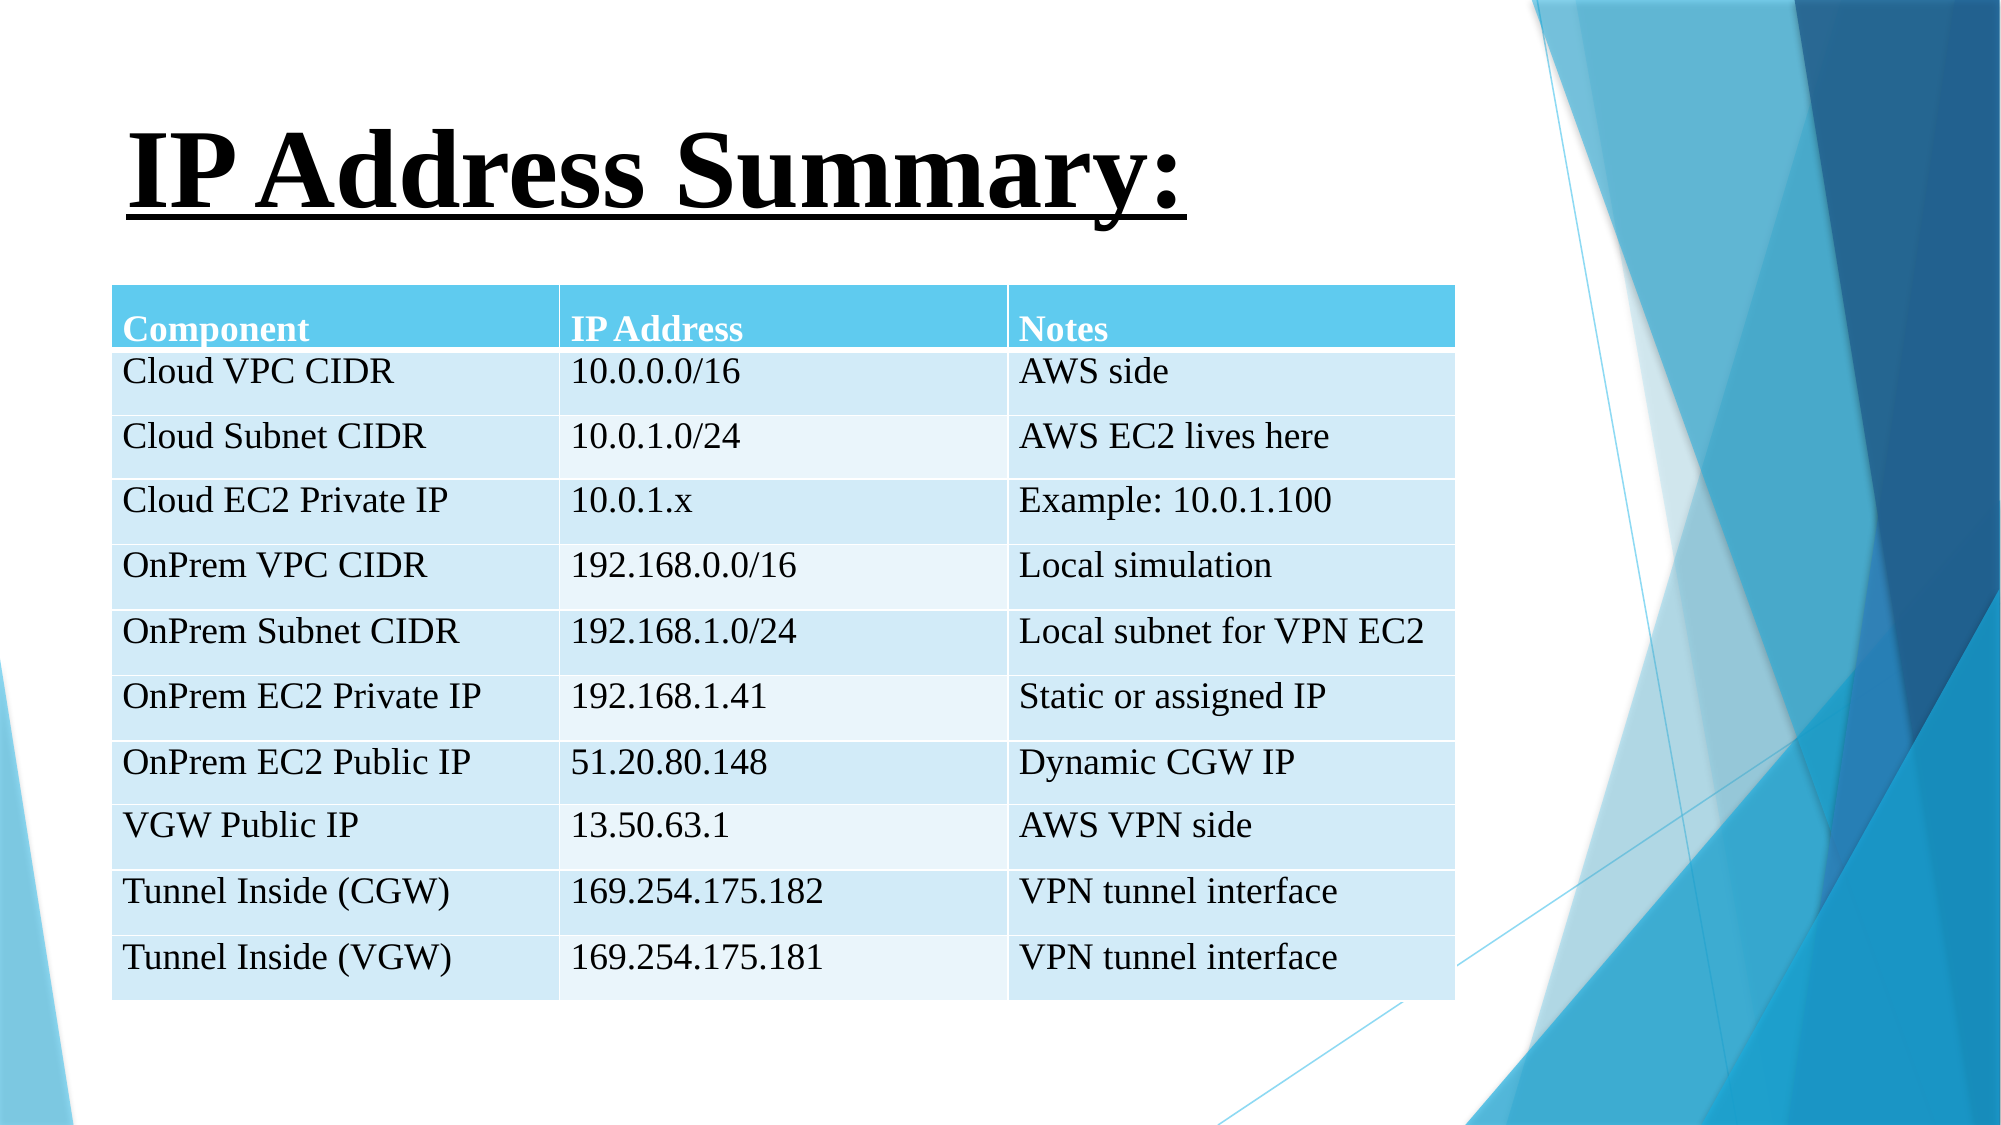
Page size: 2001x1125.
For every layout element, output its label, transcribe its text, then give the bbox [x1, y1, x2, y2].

table_cell VPN tunnel interface [1009, 871, 1455, 935]
table_cell OnPrem EC2 Public IP [112, 742, 559, 804]
table_cell Cloud VPC CIDR [112, 353, 559, 415]
table_cell 10.0.0.0/16 [560, 353, 1007, 415]
table_cell Local simulation [1009, 545, 1455, 609]
table_cell Cloud EC2 Private IP [112, 480, 559, 544]
table_cell Static or assigned IP [1009, 676, 1455, 740]
table_header Component [112, 285, 559, 347]
table_cell AWS EC2 lives here [1009, 416, 1455, 478]
table_cell 10.0.1.0/24 [560, 416, 1007, 478]
table_cell VGW Public IP [112, 805, 559, 869]
table_cell OnPrem EC2 Private IP [112, 676, 559, 740]
table_cell 192.168.1.41 [560, 676, 1007, 740]
table_cell AWS side [1009, 353, 1455, 415]
title IP Address Summary: [111, 99, 1522, 317]
table_cell 192.168.0.0/16 [560, 545, 1007, 609]
table_cell OnPrem VPC CIDR [112, 545, 559, 609]
table_cell Local subnet for VPN EC2 [1009, 611, 1455, 675]
table_cell 13.50.63.1 [560, 805, 1007, 869]
table_cell Example: 10.0.1.100 [1009, 480, 1455, 544]
table_cell OnPrem Subnet CIDR [112, 611, 559, 675]
table_header Notes [1009, 285, 1455, 347]
table_cell Tunnel Inside (VGW) [112, 936, 559, 1000]
table_header IP Address [560, 285, 1007, 347]
table_cell AWS VPN side [1009, 805, 1455, 869]
table_cell 169.254.175.181 [560, 936, 1007, 1000]
table_cell 51.20.80.148 [560, 742, 1007, 804]
table_cell 10.0.1.x [560, 480, 1007, 544]
table_cell 192.168.1.0/24 [560, 611, 1007, 675]
table_cell Cloud Subnet CIDR [112, 416, 559, 478]
table_cell VPN tunnel interface [1009, 936, 1455, 1000]
table_cell Tunnel Inside (CGW) [112, 871, 559, 935]
table_cell 169.254.175.182 [560, 871, 1007, 935]
table_cell Dynamic CGW IP [1009, 742, 1455, 804]
